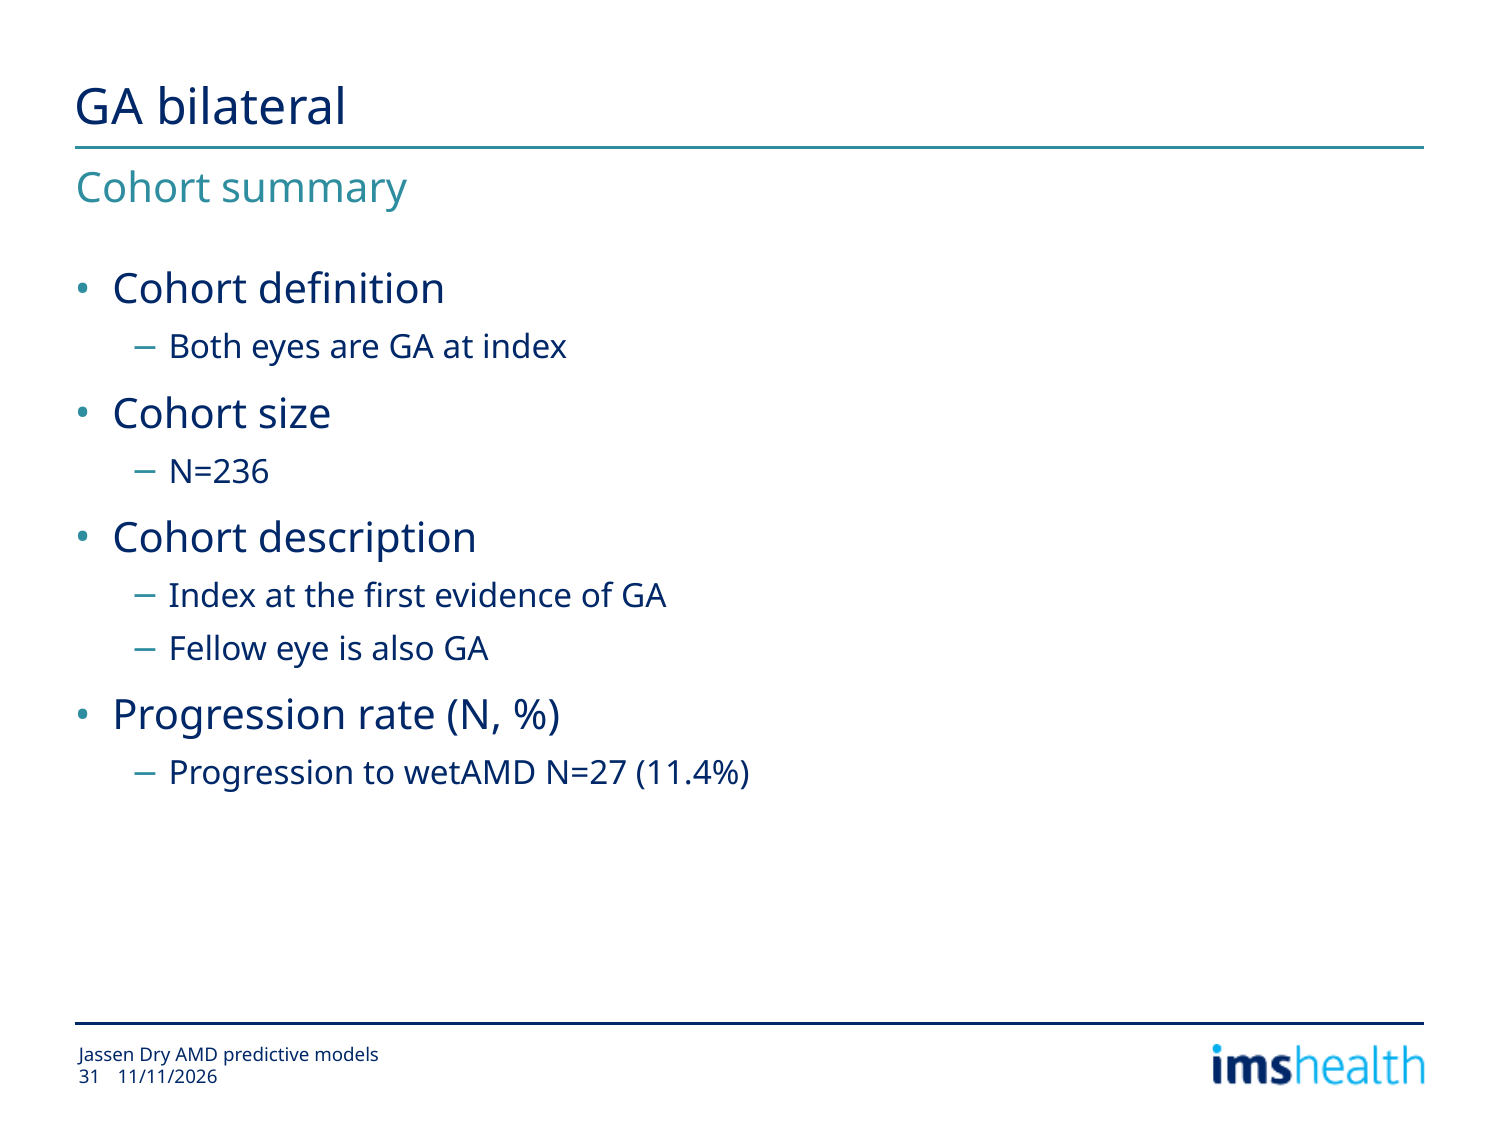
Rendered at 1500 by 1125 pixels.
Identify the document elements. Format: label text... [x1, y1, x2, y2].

title GA bilateral [74, 0, 1425, 135]
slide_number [117, 1064, 1206, 1088]
list Cohort summary [75, 160, 1426, 235]
list Cohort definition Both eyes are GA at index Cohort size N=236 Cohort description Index at the first evidence of GA Fellow eye is also GA Progression rate (N, %) Progression to wetAMD N=27 (11.4%) [74, 261, 1425, 983]
slide_number 31 [78, 1064, 117, 1088]
picture [1212, 1044, 1426, 1089]
footer Jassen Dry AMD predictive models [78, 1042, 1205, 1066]
